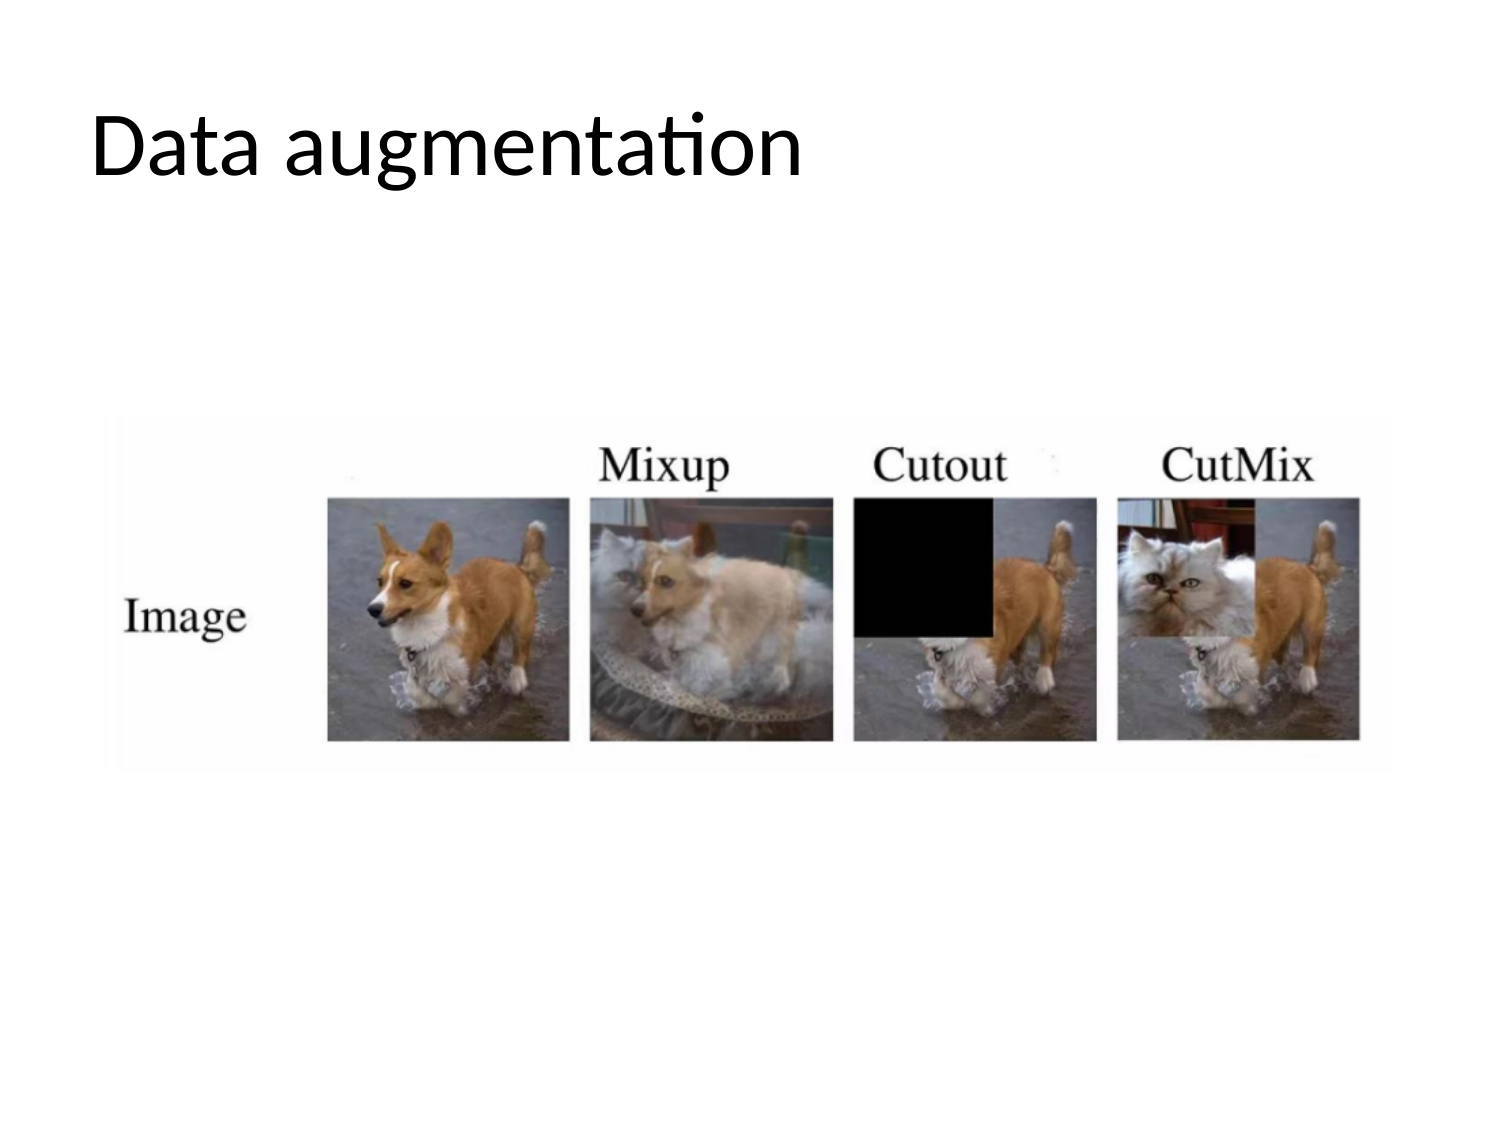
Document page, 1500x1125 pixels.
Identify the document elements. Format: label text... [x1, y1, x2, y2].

title Data augmentation [75, 45, 1425, 233]
picture [74, 412, 1405, 788]
